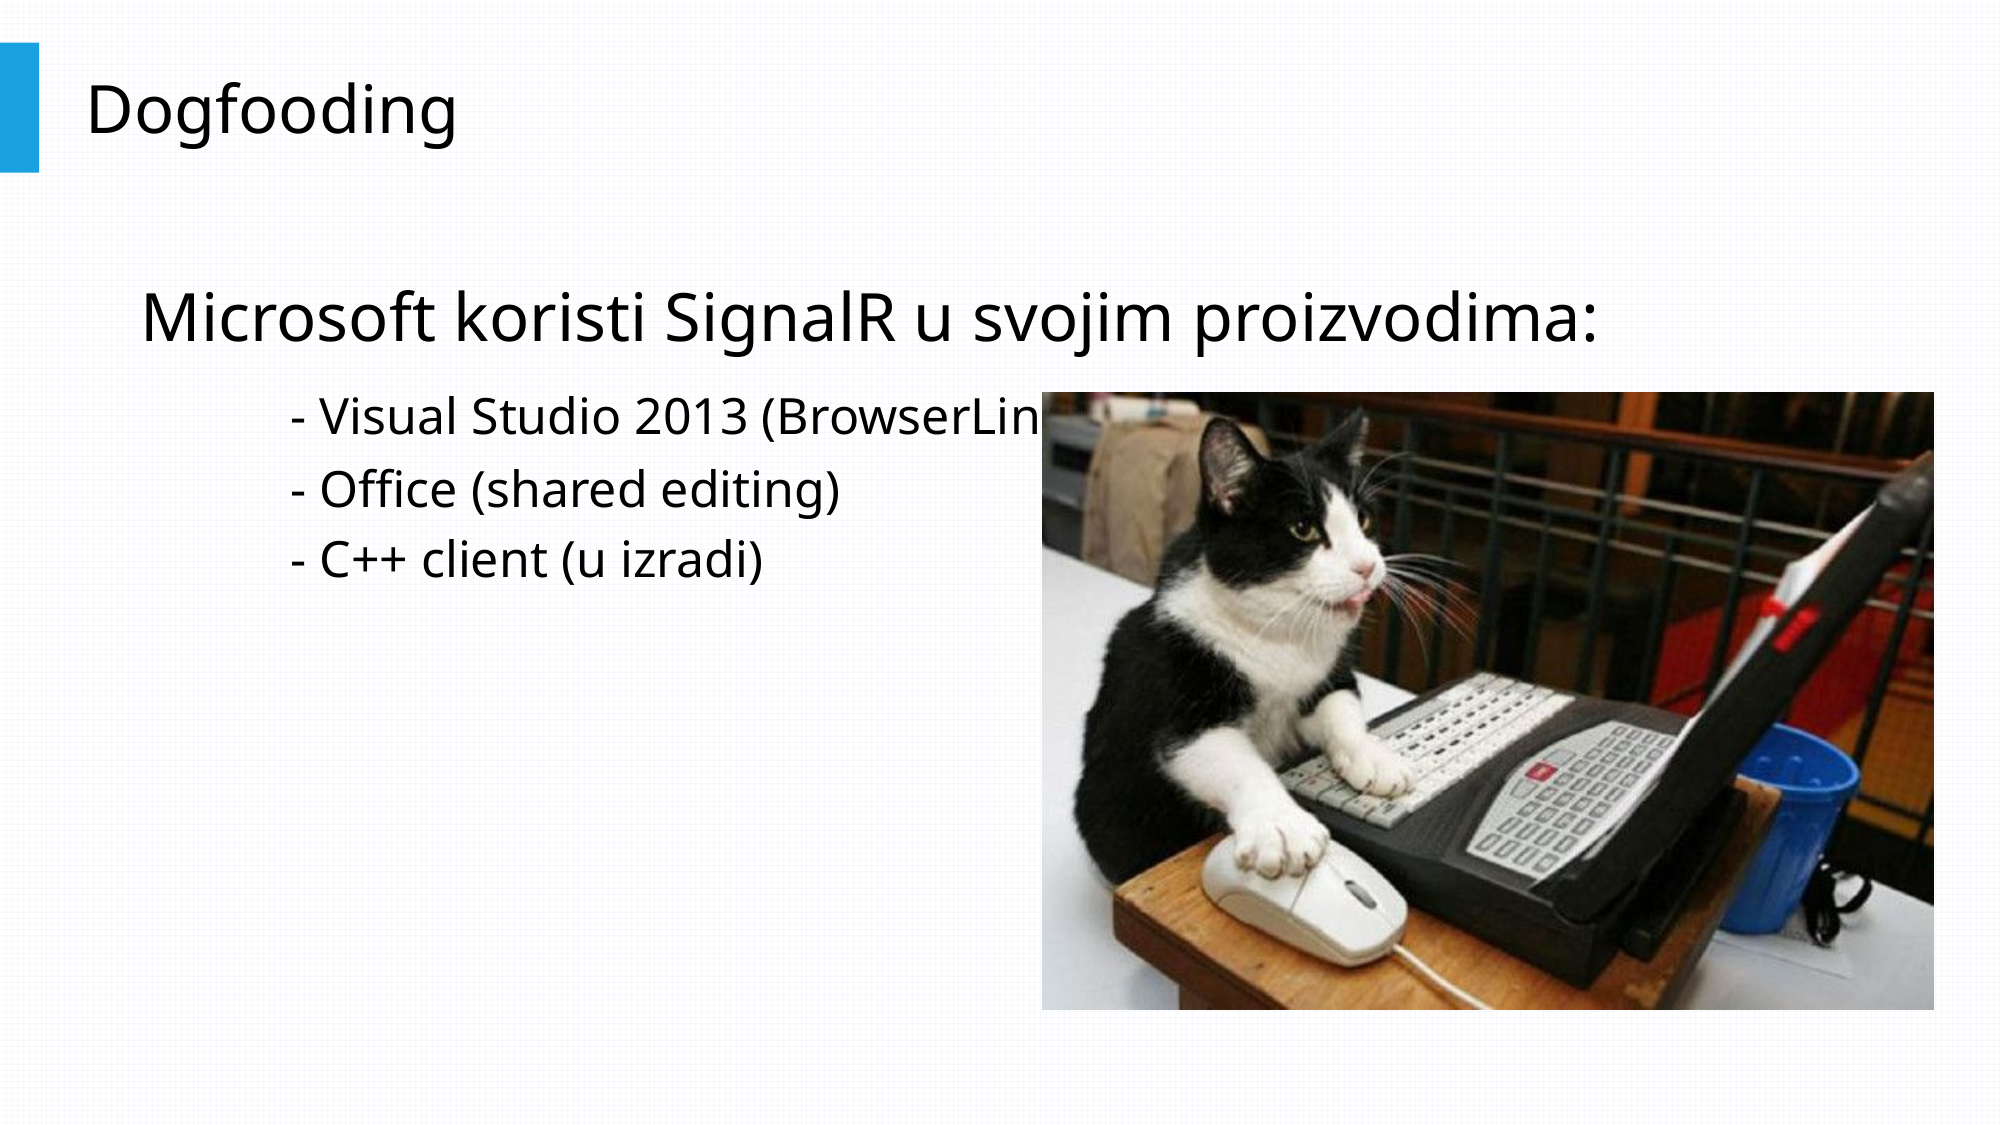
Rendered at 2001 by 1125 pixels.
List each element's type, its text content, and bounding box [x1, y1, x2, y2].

list Microsoft koristi SignalR u svojim proizvodima: - Visual Studio 2013 (BrowserLink) - Office (shared editing) - C++ client (u izradi) [125, 267, 1903, 1010]
title Dogfooding [70, 42, 1489, 171]
picture [1042, 392, 1934, 1010]
